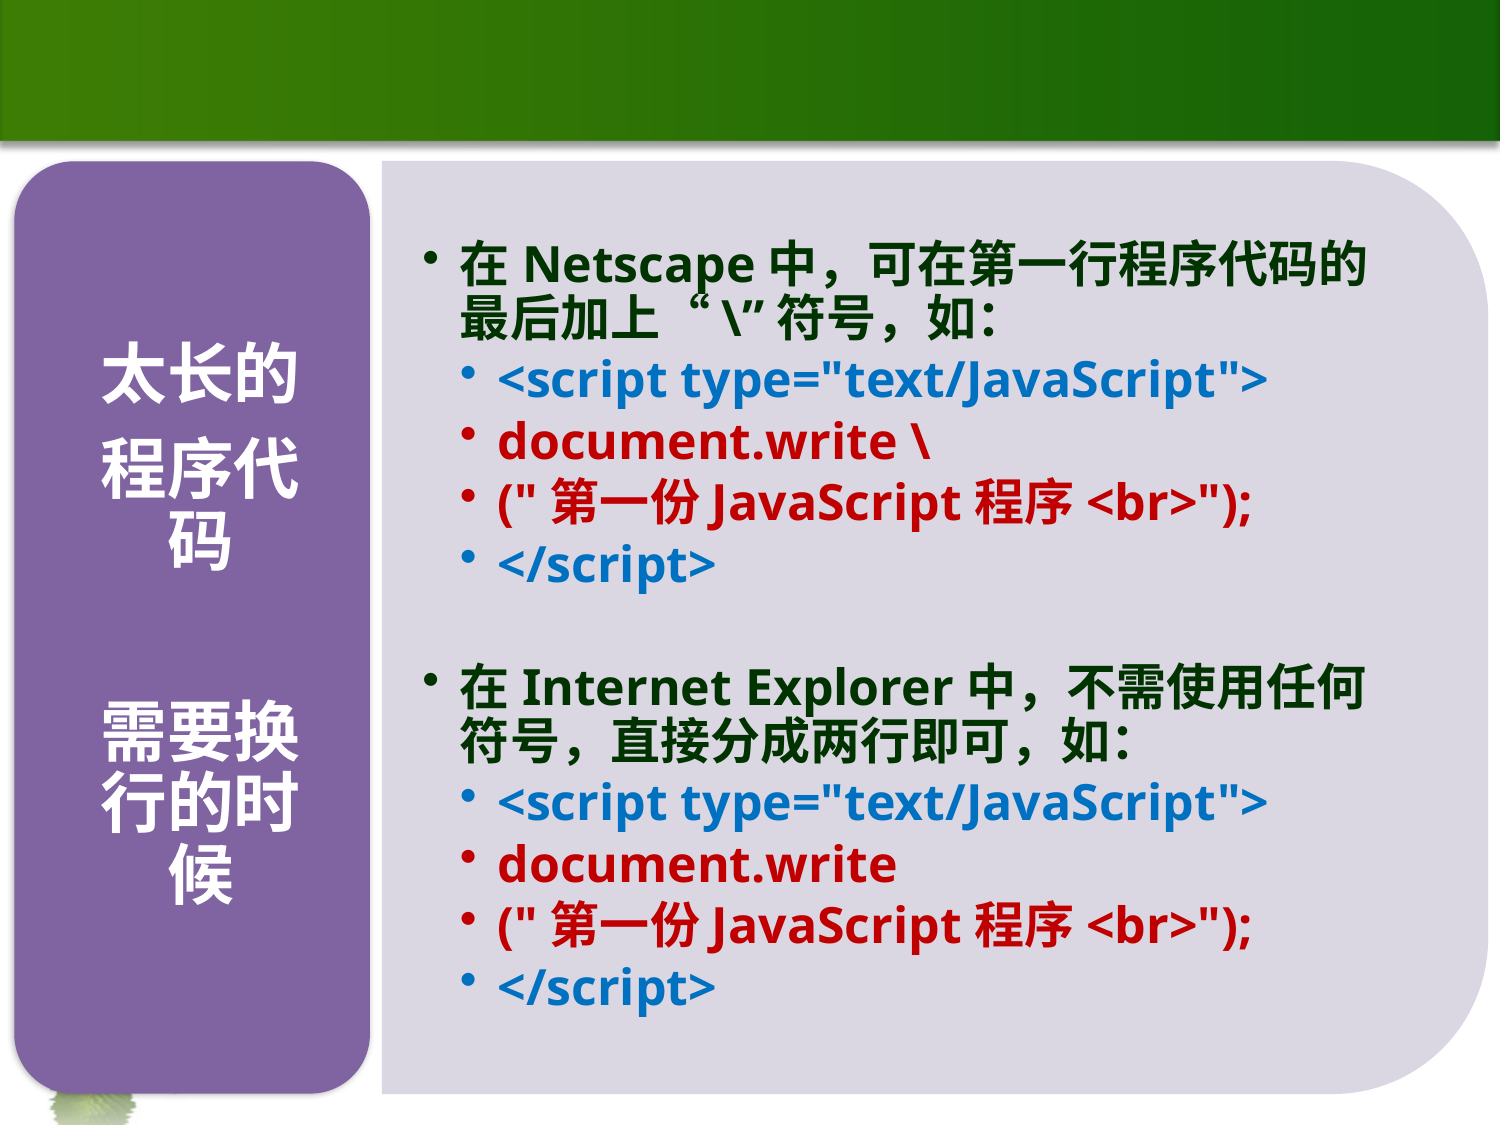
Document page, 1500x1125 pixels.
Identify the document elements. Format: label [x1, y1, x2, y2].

picture [0, 0, 1500, 1125]
text_box [14, 160, 1500, 1095]
